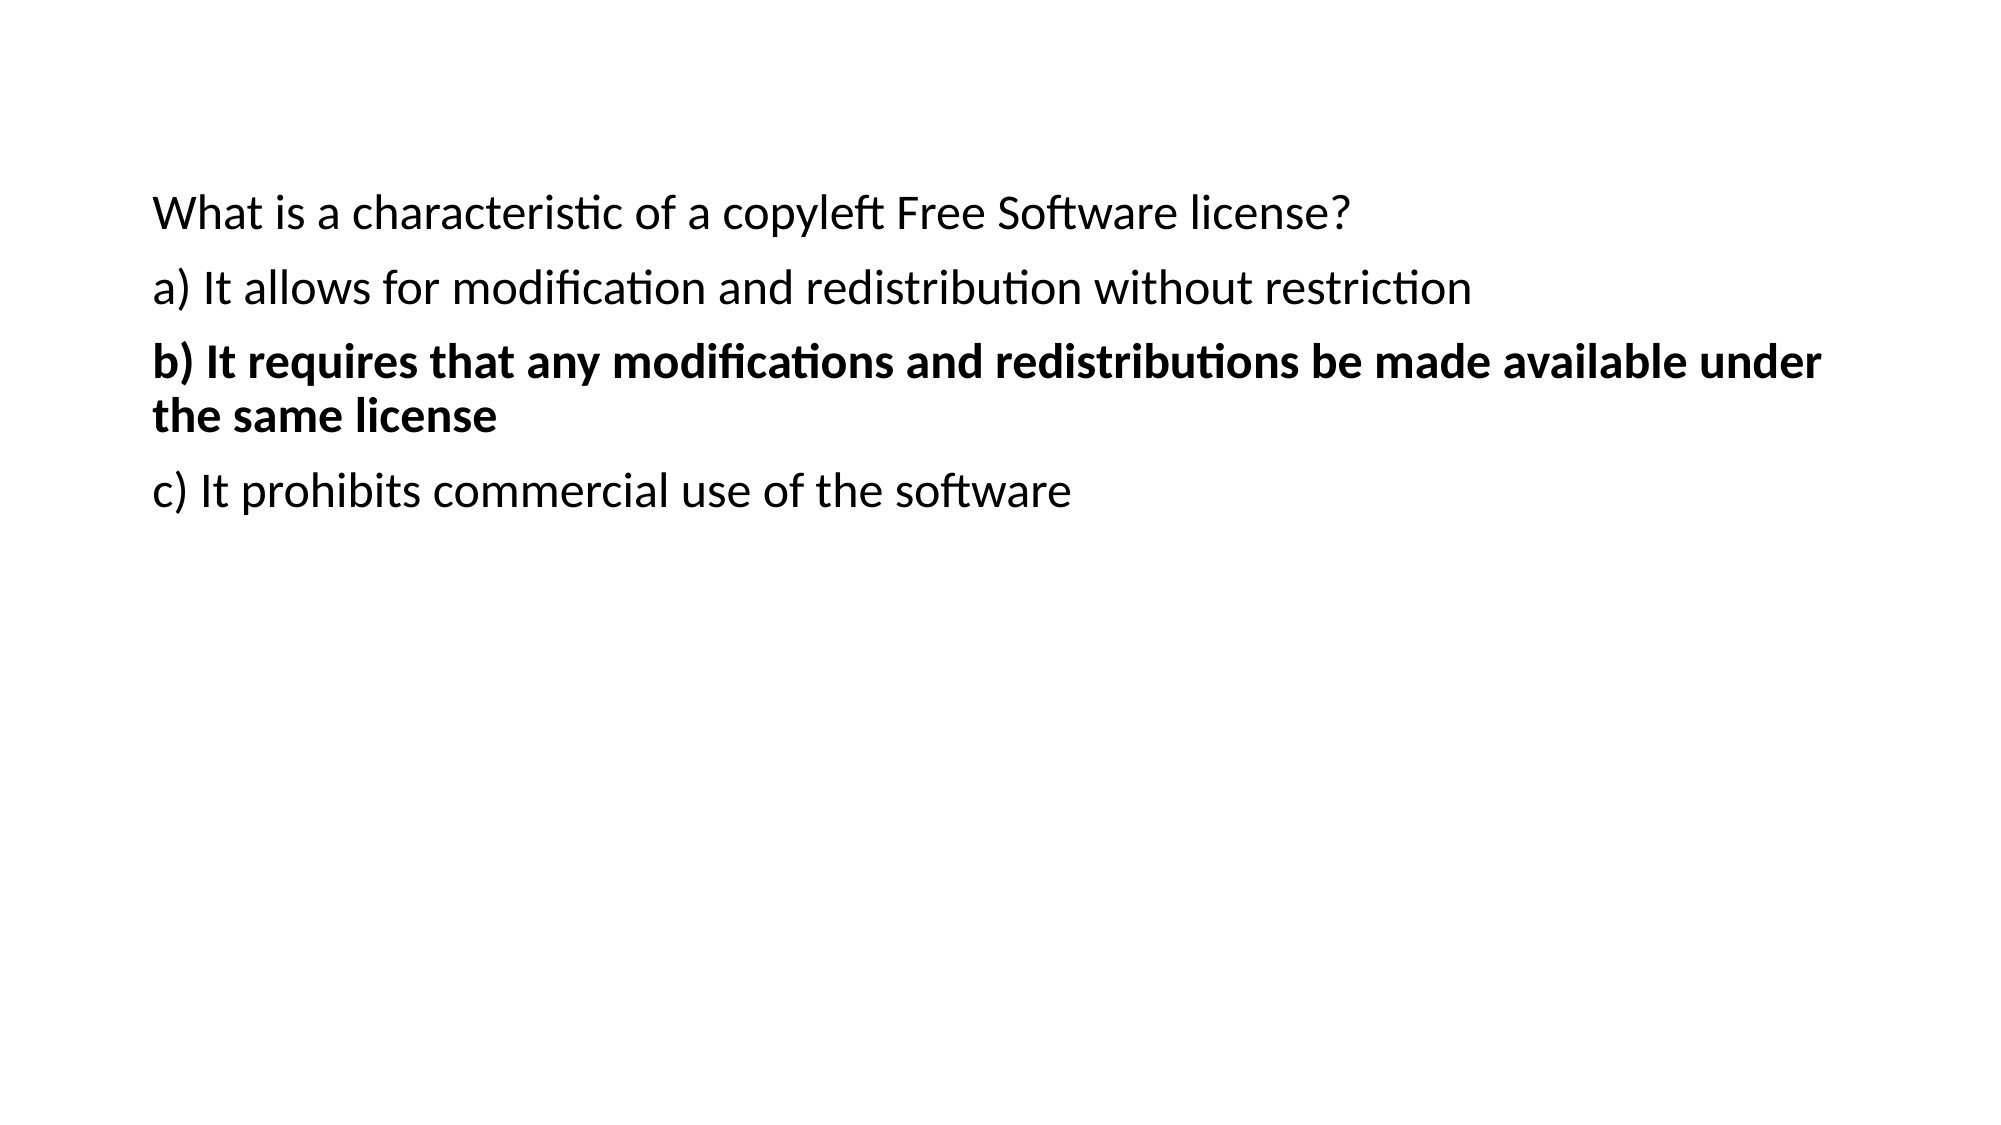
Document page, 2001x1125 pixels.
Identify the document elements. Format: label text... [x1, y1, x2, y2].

list What is a characteristic of a copyleft Free Software license? a) It allows for modification and redistribution without restriction b) It requires that any modifications and redistributions be made available under the same license c) It prohibits commercial use of the software [137, 178, 1863, 893]
